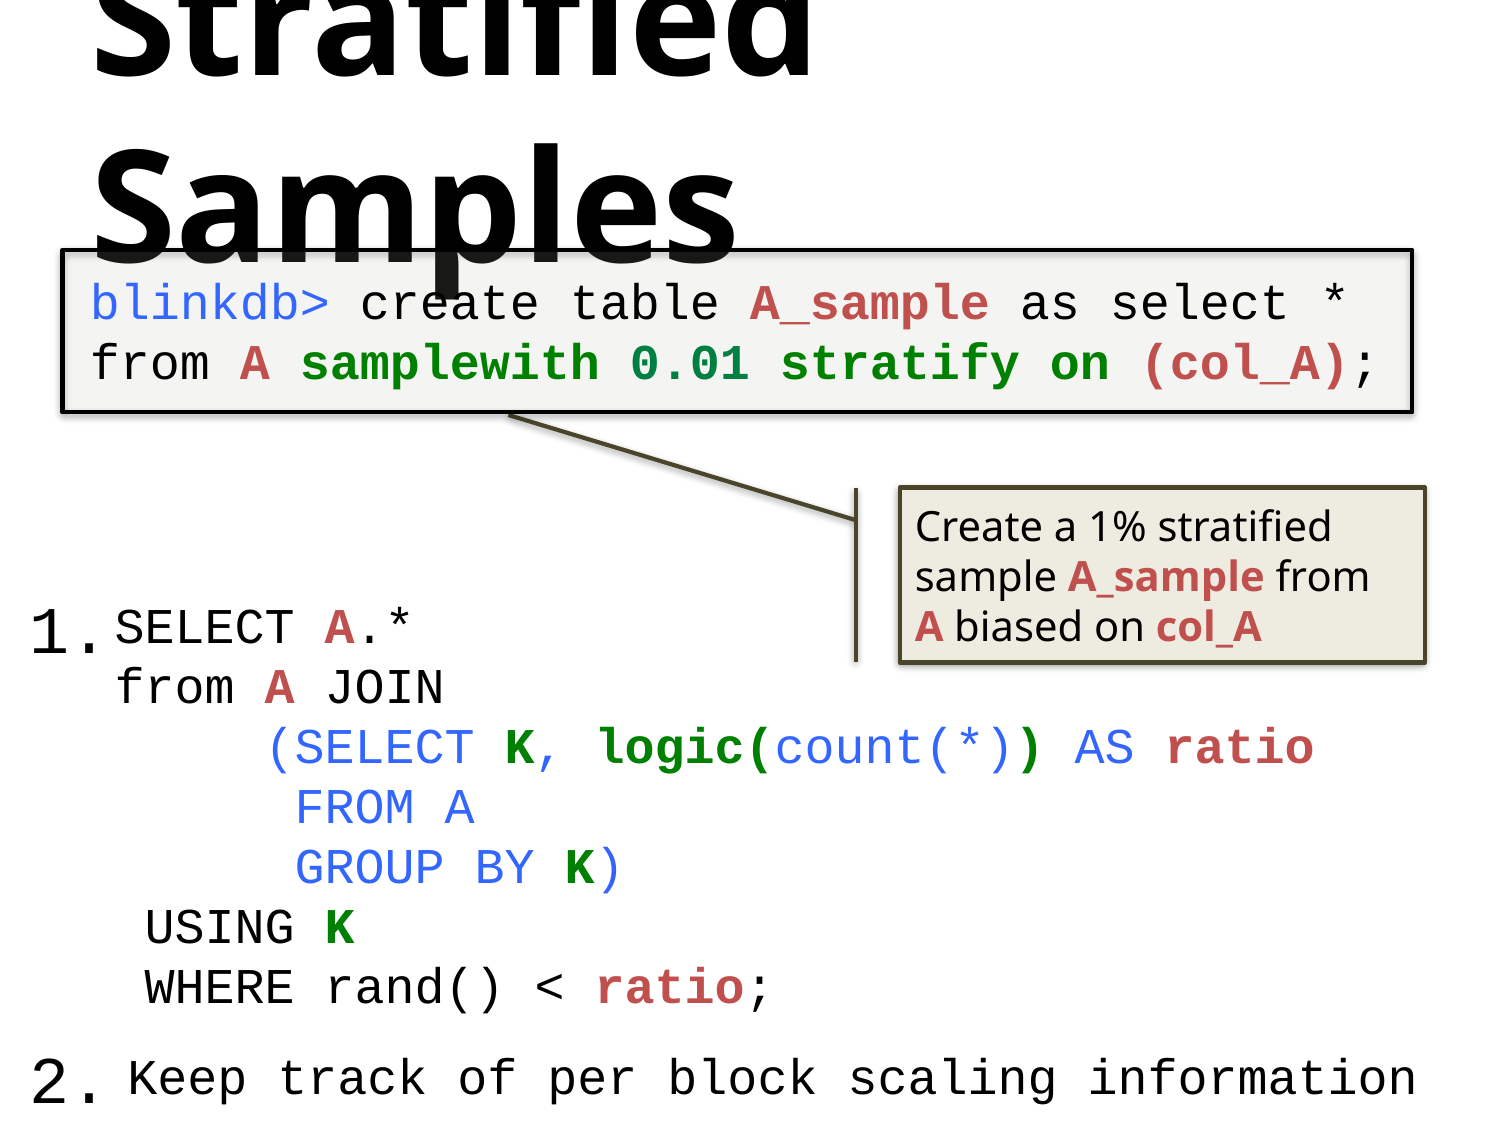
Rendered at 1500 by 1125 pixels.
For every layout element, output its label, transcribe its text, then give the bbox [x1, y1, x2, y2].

title Stratified Samples [75, 12, 1425, 200]
text_box Create a 1% stratified sample A_sample from A biased on col_A [898, 485, 1427, 585]
text_box SELECT A.* from A JOIN (SELECT K, logic(count(*)) AS ratio FROM A GROUP BY K) USING K WHERE rand() < ratio; [99, 585, 1500, 1021]
text_box Create a 1% stratified sample A_sample from A biased on col_A [527, 423, 858, 585]
text_box 2. [14, 1029, 125, 1124]
text_box blinkdb> create table A_sample as select * from A samplewith 0.01 stratify on (col_A); [74, 262, 1413, 398]
text_box 1. [14, 579, 125, 674]
text_box [60, 248, 1414, 414]
text_box Keep track of per block scaling information [112, 1036, 1475, 1112]
